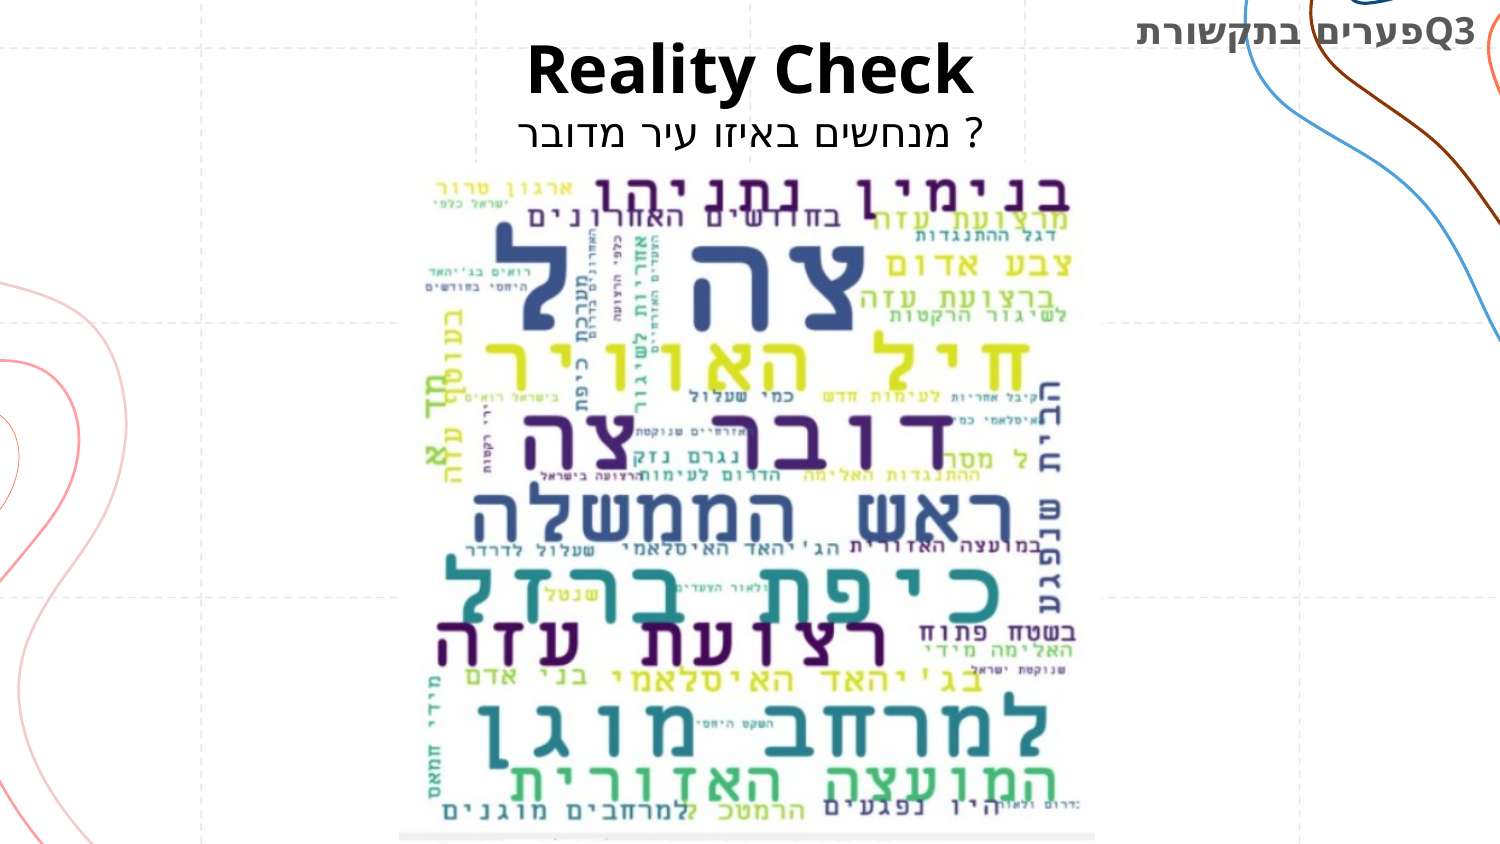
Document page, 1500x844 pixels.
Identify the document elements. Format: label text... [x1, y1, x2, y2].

text_box מנחשים באיזו עיר מדובר ? [209, 98, 1274, 163]
text_box Reality Check [0, 19, 1274, 115]
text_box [1279, 0, 1500, 410]
text_box Q3פערים בתקשורת [1014, 0, 1274, 60]
picture [399, 163, 1101, 844]
